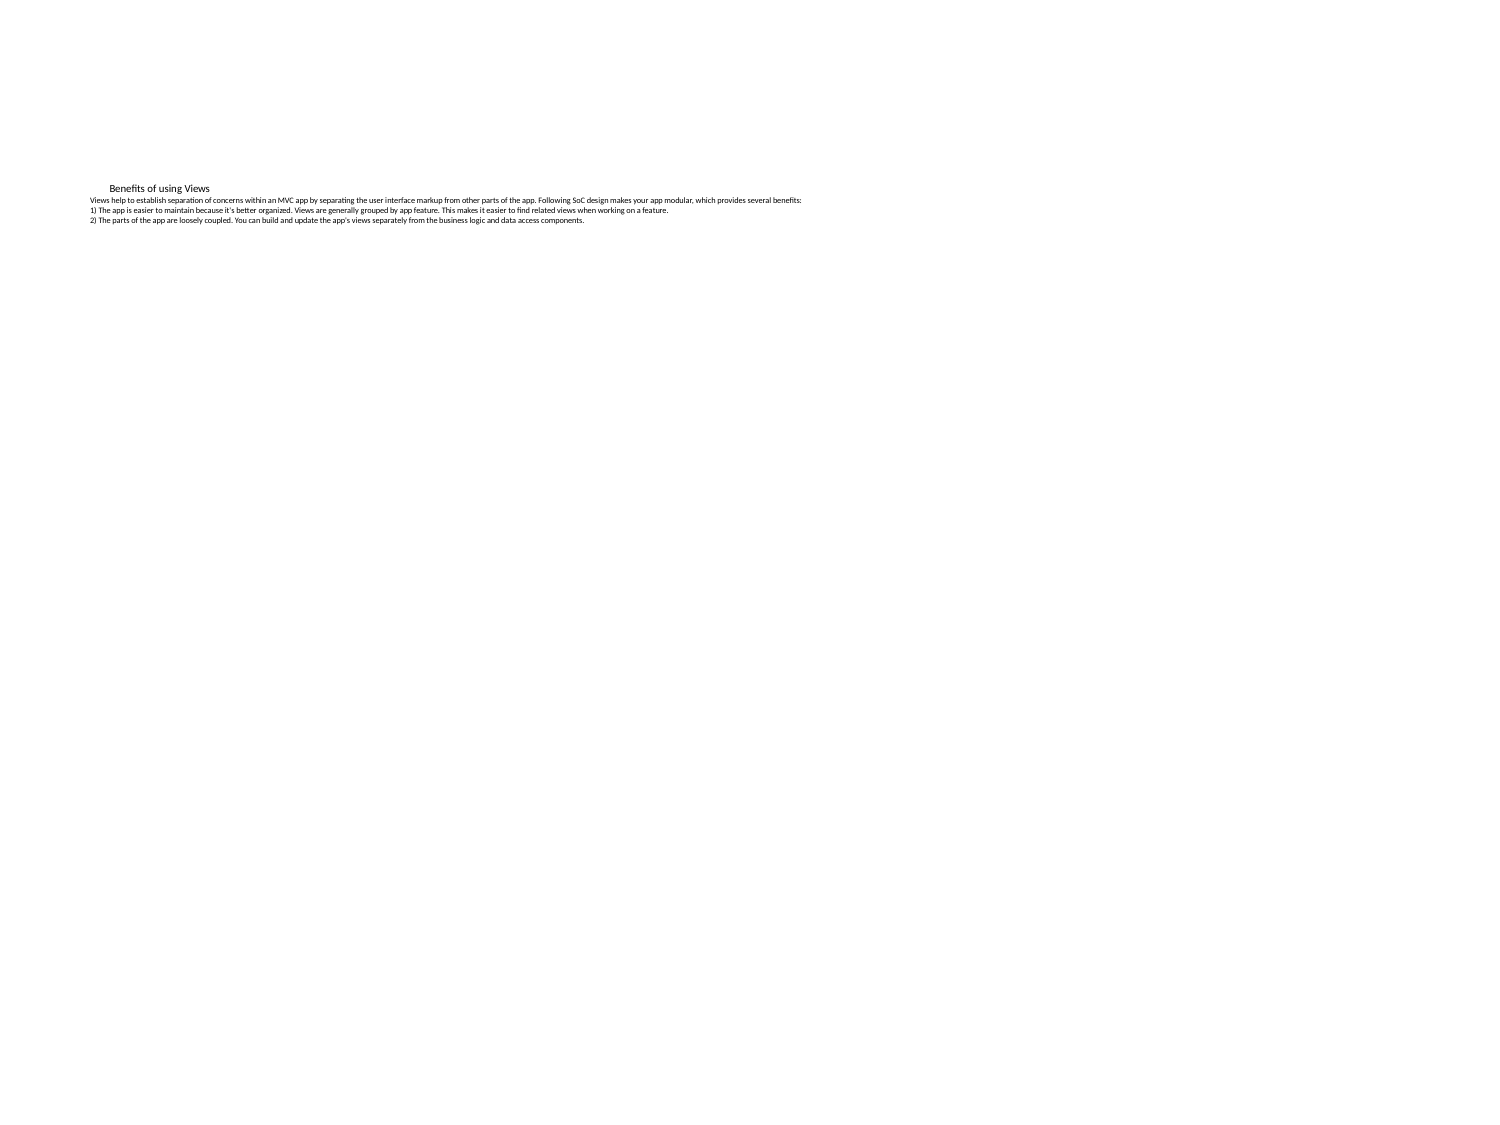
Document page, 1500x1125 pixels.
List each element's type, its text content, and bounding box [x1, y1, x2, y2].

title Benefits of using Views Views help to establish separation of concerns within an MVC app by separating the user interface markup from other parts of the app. Following SoC design makes your app modular, which provides several benefits: 1) The app is easier to maintain because it's better organized. Views are generally grouped by app feature. This makes it easier to find related views when working on a feature. 2) The parts of the app are loosely coupled. You can build and update the app's views separately from the business logic and data access components. [75, 45, 1425, 233]
